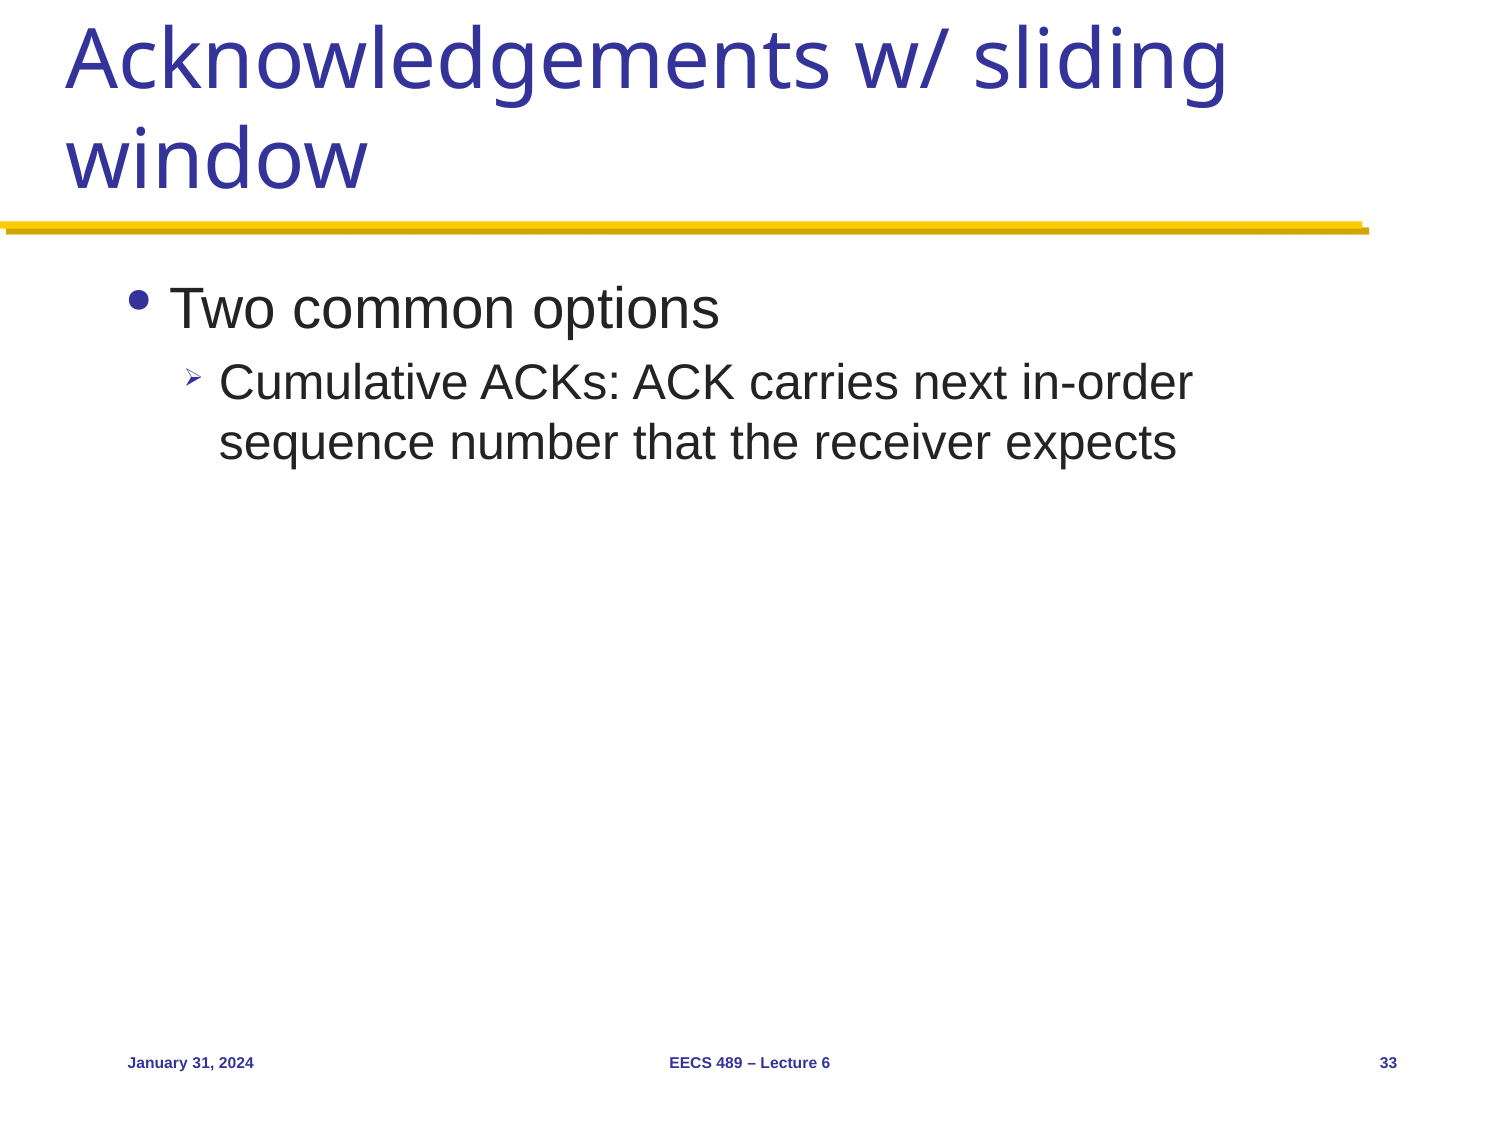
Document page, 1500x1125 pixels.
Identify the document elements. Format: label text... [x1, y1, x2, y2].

title Acknowledgements w/ sliding window [49, 24, 1451, 213]
slide_number 33 [1312, 1024, 1413, 1101]
list Two common options Cumulative ACKs: ACK carries next in-order sequence number that the receiver expects [112, 262, 1413, 988]
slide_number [112, 1024, 426, 1101]
footer EECS 489 – Lecture 6 [512, 1024, 988, 1101]
